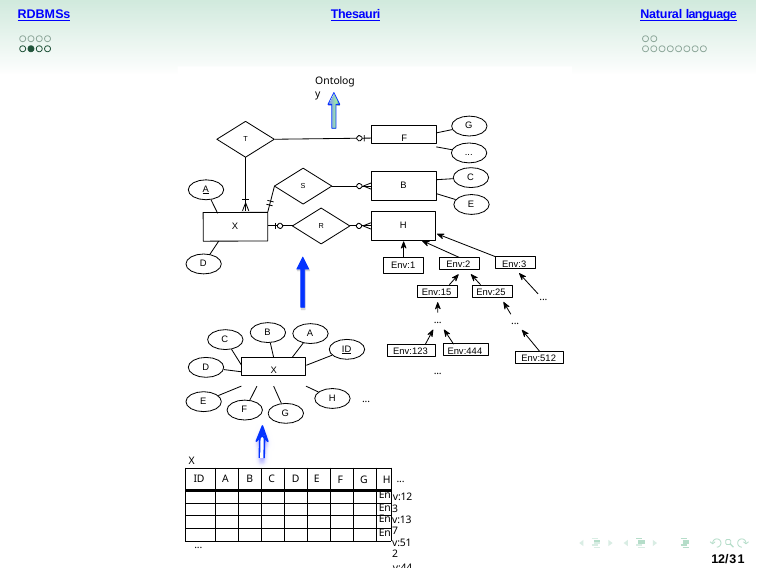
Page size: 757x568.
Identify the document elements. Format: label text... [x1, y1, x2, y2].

text_box [692, 45, 699, 52]
text_box D [200, 360, 212, 373]
text_box [294, 256, 312, 312]
text_box [435, 302, 441, 309]
text_box [28, 45, 34, 52]
table_cell [262, 529, 284, 541]
text_box [495, 269, 536, 273]
slide_number 12/31 [707, 552, 748, 568]
text_box [451, 116, 488, 137]
table_header A [216, 469, 238, 489]
text_box [363, 222, 371, 230]
text_box D [197, 257, 209, 269]
text_box [256, 425, 268, 442]
text_box [700, 45, 707, 52]
text_box Ontology [313, 74, 359, 100]
text_box [188, 179, 224, 200]
text_box [327, 105, 331, 129]
table_cell [308, 492, 330, 503]
text_box [185, 391, 222, 412]
text_box [371, 171, 437, 201]
text_box A [304, 326, 316, 339]
table_cell [186, 504, 215, 515]
text_box [227, 400, 263, 421]
table_cell En [377, 492, 390, 503]
table_cell [239, 504, 261, 515]
text_box [177, 66, 572, 561]
table_cell [354, 504, 376, 515]
text_box [713, 538, 722, 548]
table_header C [262, 469, 284, 489]
text_box [453, 194, 490, 215]
table_header B [239, 469, 261, 489]
text_box [28, 35, 34, 42]
text_box C [219, 332, 231, 345]
text_box [356, 135, 363, 141]
text_box [642, 35, 649, 42]
table_cell [239, 492, 261, 503]
text_box [292, 208, 350, 244]
text_box [0, 0, 756, 74]
text_box Natural language [638, 6, 757, 22]
text_box B [398, 179, 409, 191]
table_cell [285, 492, 307, 503]
table_cell [308, 516, 330, 528]
text_box [36, 35, 43, 42]
table_cell En [377, 516, 390, 528]
table_cell [216, 492, 238, 503]
table_cell [239, 529, 261, 541]
text_box C [465, 171, 477, 183]
text_box [205, 542, 390, 546]
table_cell [186, 516, 215, 528]
text_box [44, 35, 51, 42]
text_box S [298, 181, 309, 190]
table_cell [331, 492, 353, 503]
text_box [268, 403, 304, 424]
text_box Thesauri [328, 6, 428, 22]
table_cell [216, 504, 238, 515]
text_box ... [537, 289, 550, 303]
text_box [453, 167, 489, 188]
text_box Env:1 [388, 258, 418, 271]
text_box [439, 270, 480, 274]
text_box RDBMSs [15, 6, 73, 22]
text_box Env:2 [439, 257, 480, 270]
text_box H [397, 219, 409, 231]
text_box [519, 273, 526, 280]
text_box [250, 322, 286, 343]
text_box F [239, 403, 250, 415]
text_box [241, 376, 306, 387]
text_box [427, 329, 433, 337]
text_box [444, 329, 450, 337]
text_box ... v:123 v:137 v:512 v:444 [390, 472, 419, 568]
text_box ... [509, 314, 522, 328]
text_box ... [192, 537, 205, 551]
text_box [203, 212, 268, 242]
text_box [19, 45, 26, 52]
text_box [314, 388, 351, 409]
text_box [327, 100, 340, 129]
table_cell [285, 516, 307, 528]
table_cell [331, 504, 353, 515]
text_box Env:15 [417, 285, 458, 298]
text_box [336, 105, 340, 129]
text_box [667, 45, 674, 52]
text_box B [262, 325, 273, 338]
text_box [737, 538, 746, 548]
text_box Env:444 [443, 343, 489, 356]
text_box [401, 241, 407, 249]
text_box [188, 357, 224, 378]
text_box [239, 412, 285, 468]
text_box Env:25 [472, 285, 513, 298]
text_box [292, 323, 329, 344]
text_box [443, 356, 489, 360]
text_box [452, 274, 459, 281]
text_box ... [462, 146, 475, 158]
text_box [44, 45, 51, 52]
table_cell [308, 504, 330, 515]
text_box F [371, 124, 437, 144]
text_box X [241, 357, 306, 376]
text_box Env:123 [387, 344, 436, 357]
text_box ... [431, 312, 444, 326]
text_box Env:3 [495, 256, 536, 269]
text_box [207, 329, 244, 350]
text_box T [241, 134, 251, 144]
text_box [471, 274, 478, 281]
text_box ... [431, 364, 444, 377]
table_cell [331, 516, 353, 528]
text_box [683, 45, 690, 52]
text_box H [326, 391, 338, 404]
text_box [36, 45, 43, 52]
text_box [650, 35, 657, 42]
text_box ... [360, 392, 372, 405]
table_cell [285, 529, 307, 541]
text_box [503, 302, 509, 309]
table_cell [354, 492, 376, 503]
table_header ID [186, 469, 215, 489]
table_header E [308, 469, 330, 489]
table_cell [308, 529, 330, 541]
table_cell [262, 504, 284, 515]
table_cell [186, 529, 215, 541]
table_cell [262, 516, 284, 528]
table_cell [354, 529, 376, 541]
table_cell [216, 516, 238, 528]
table_cell [262, 492, 284, 503]
text_box [371, 144, 437, 154]
text_box [451, 142, 487, 163]
table_header G [354, 469, 376, 489]
text_box [659, 45, 666, 52]
text_box [274, 168, 332, 205]
text_box X [186, 454, 200, 467]
table_header D [285, 469, 307, 489]
text_box [515, 364, 564, 368]
table_cell [186, 492, 215, 503]
table_cell [216, 529, 238, 541]
text_box E [465, 197, 477, 210]
text_box [522, 330, 529, 337]
text_box [650, 45, 657, 52]
text_box [296, 257, 309, 308]
text_box [242, 202, 249, 211]
text_box ID [339, 342, 354, 354]
text_box [437, 234, 445, 239]
table_cell [285, 504, 307, 515]
text_box [19, 35, 26, 42]
text_box Env:512 [515, 351, 564, 364]
table_cell En [377, 504, 390, 515]
table_cell En [377, 529, 390, 541]
text_box [422, 241, 430, 246]
text_box [185, 253, 222, 274]
table_cell [354, 516, 376, 528]
text_box [363, 182, 372, 190]
text_box A [200, 183, 211, 195]
text_box [387, 357, 436, 361]
table_cell [331, 529, 353, 541]
text_box R [316, 221, 327, 230]
table_header H [377, 469, 391, 489]
text_box [642, 45, 649, 52]
text_box [383, 257, 424, 274]
text_box G [279, 406, 292, 418]
text_box [216, 121, 274, 157]
text_box [371, 211, 436, 241]
text_box [675, 45, 682, 52]
text_box X [229, 220, 241, 232]
table_header F [331, 469, 353, 489]
text_box [329, 339, 365, 360]
text_box G [463, 119, 475, 131]
text_box E [198, 395, 209, 407]
table_cell [239, 516, 261, 528]
